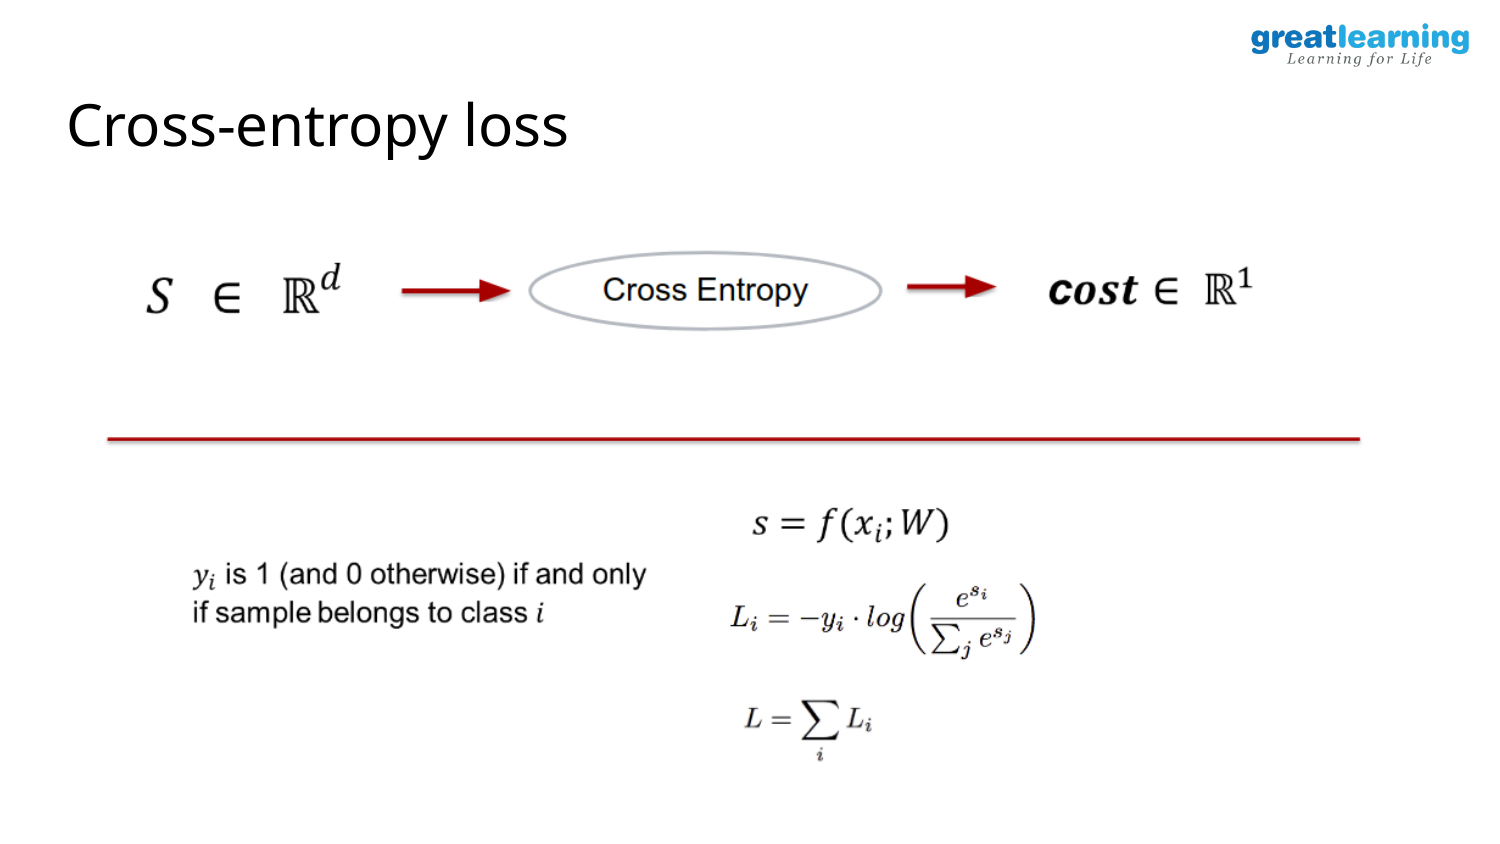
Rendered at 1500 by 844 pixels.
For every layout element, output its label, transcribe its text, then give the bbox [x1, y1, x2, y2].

picture [1251, 23, 1469, 67]
title Cross-entropy loss [51, 72, 1449, 167]
picture [80, 191, 1420, 819]
